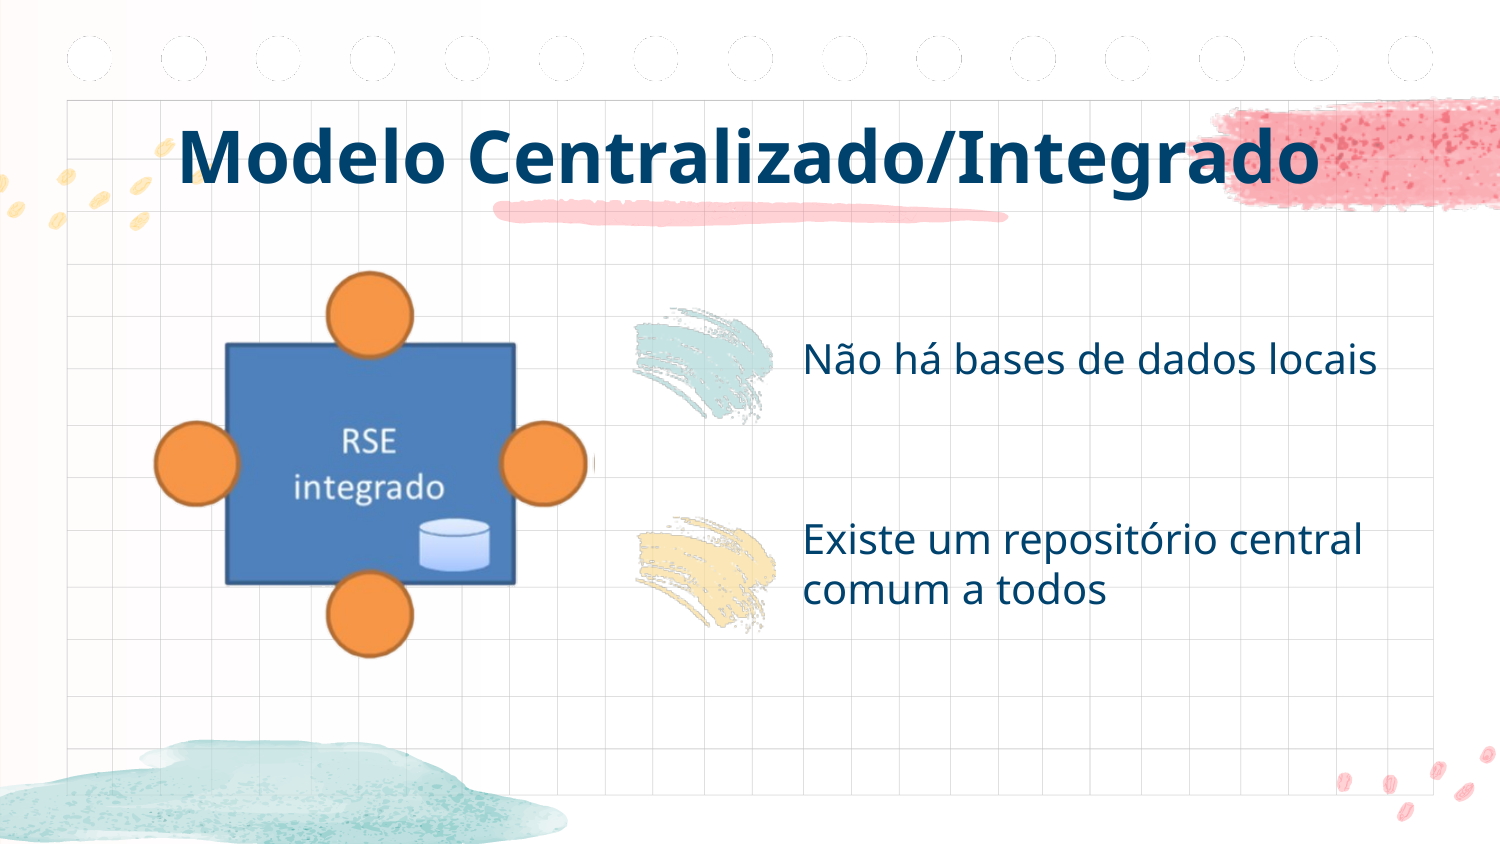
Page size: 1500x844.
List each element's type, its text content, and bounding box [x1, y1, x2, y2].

text_box Existe um repositório central comum a todos [787, 549, 1408, 576]
text_box Não há bases de dados locais [787, 344, 1408, 371]
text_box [491, 198, 1009, 228]
picture [0, 0, 1500, 844]
title Modelo Centralizado/Integrado [117, 107, 1383, 202]
